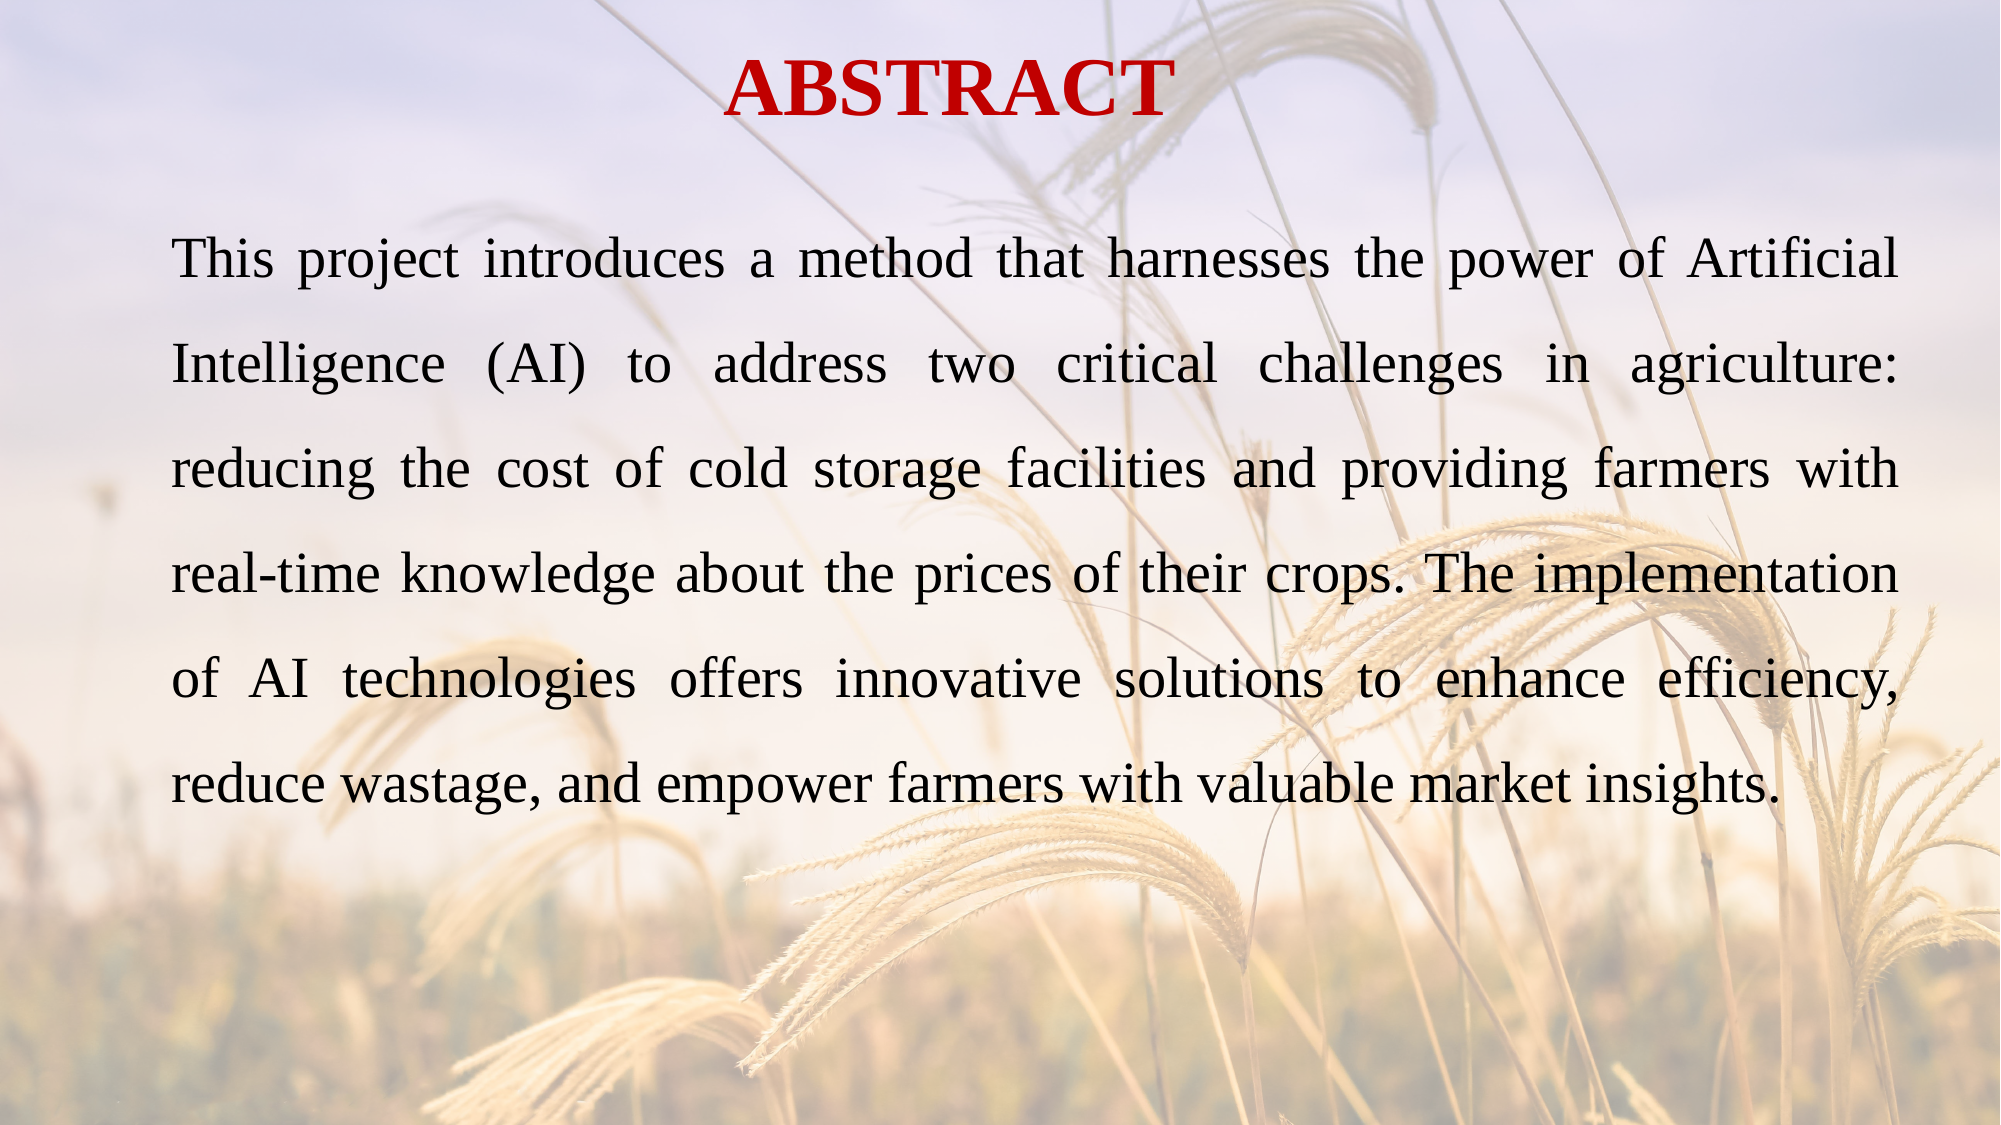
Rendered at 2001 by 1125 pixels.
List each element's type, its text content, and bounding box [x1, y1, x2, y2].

title ABSTRACT [708, 0, 1364, 176]
list This project introduces a method that harnesses the power of Artificial Intelligence (AI) to address two critical challenges in agriculture: reducing the cost of cold storage facilities and providing farmers with real-time knowledge about the prices of their crops. The implementation of AI technologies offers innovative solutions to enhance efficiency, reduce wastage, and empower farmers with valuable market insights. [156, 176, 1917, 1125]
